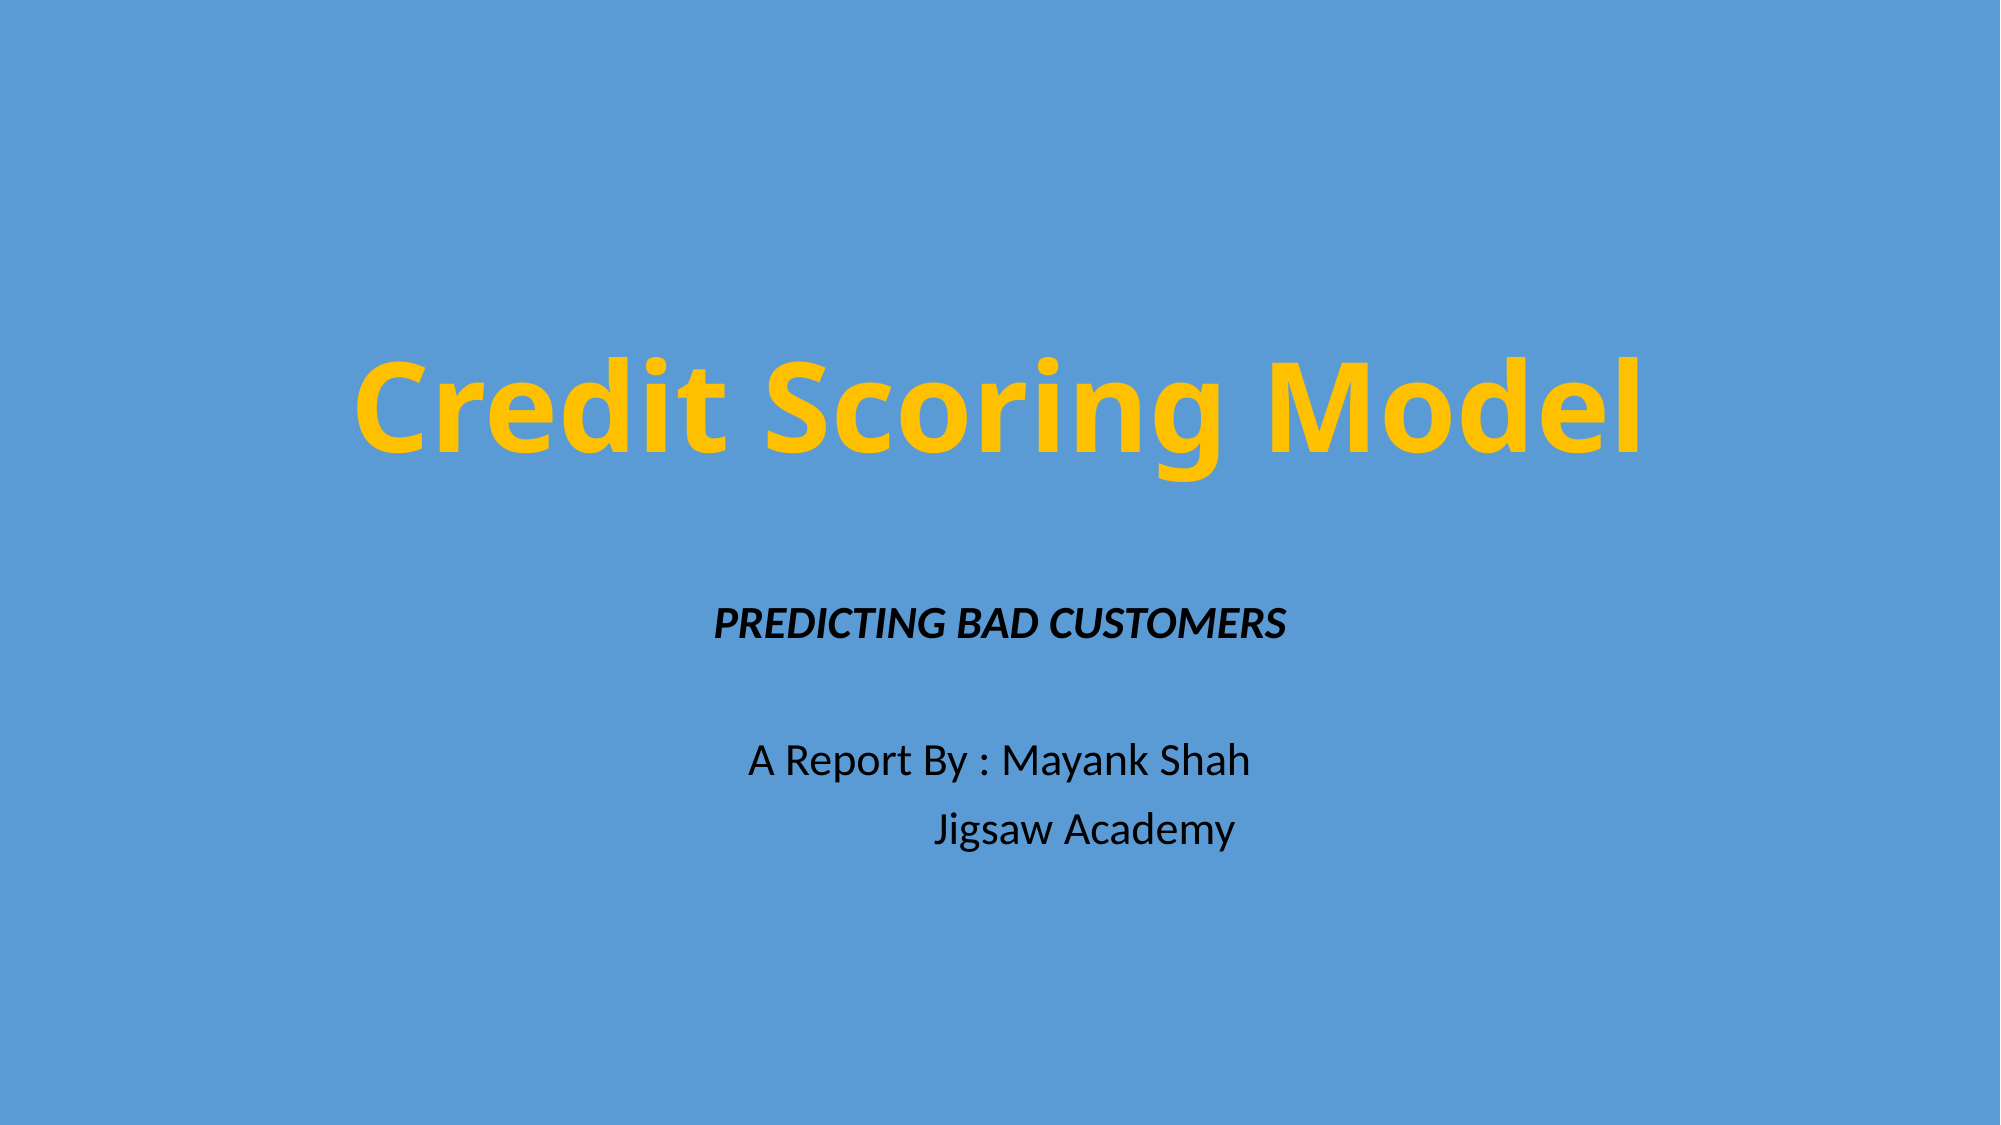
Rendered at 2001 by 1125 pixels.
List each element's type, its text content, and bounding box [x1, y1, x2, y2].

subtitle PREDICTING BAD CUSTOMERS A Report By : Mayank Shah Jigsaw Academy [249, 590, 1750, 863]
title Credit Scoring Model [249, 95, 1750, 488]
